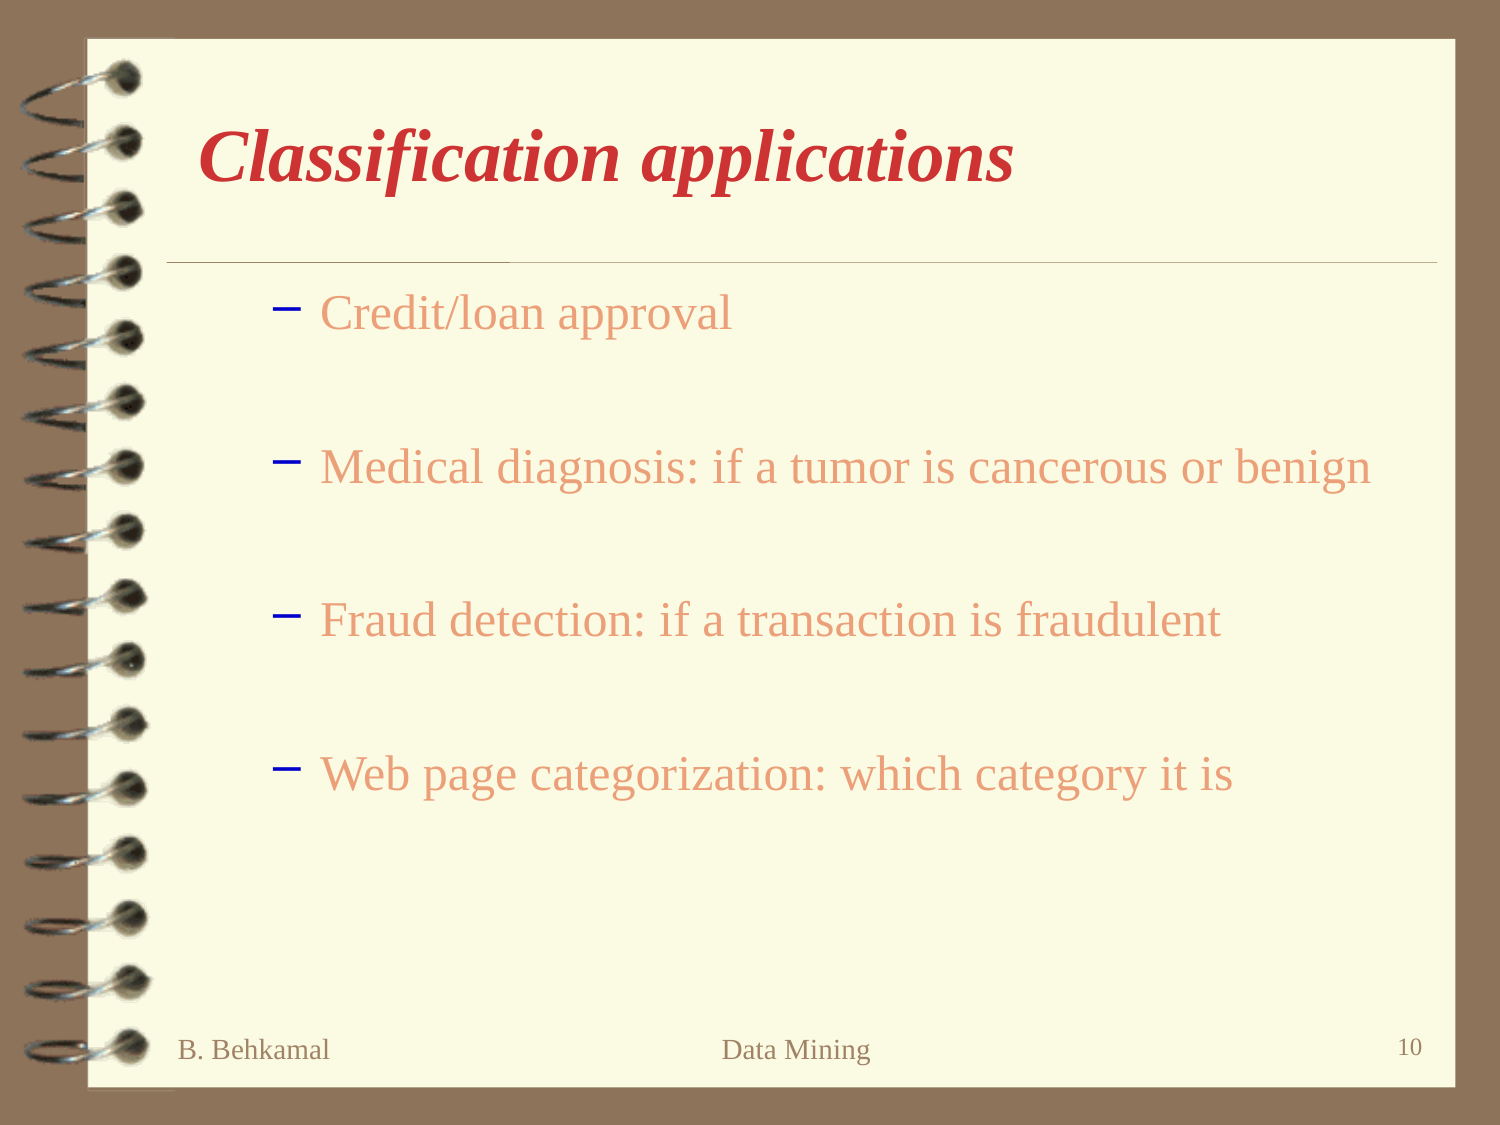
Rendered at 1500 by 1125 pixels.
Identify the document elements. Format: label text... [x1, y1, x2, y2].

slide_number B. Behkamal [162, 1022, 476, 1076]
picture [0, 0, 175, 1125]
list Credit/loan approval Medical diagnosis: if a tumor is cancerous or benign Fraud detection: if a transaction is fraudulent Web page categorization: which category it is [182, 278, 1426, 1063]
footer Data Mining [562, 1022, 1038, 1076]
title Classification applications [182, 65, 1500, 238]
slide_number 10 [1124, 1022, 1438, 1076]
